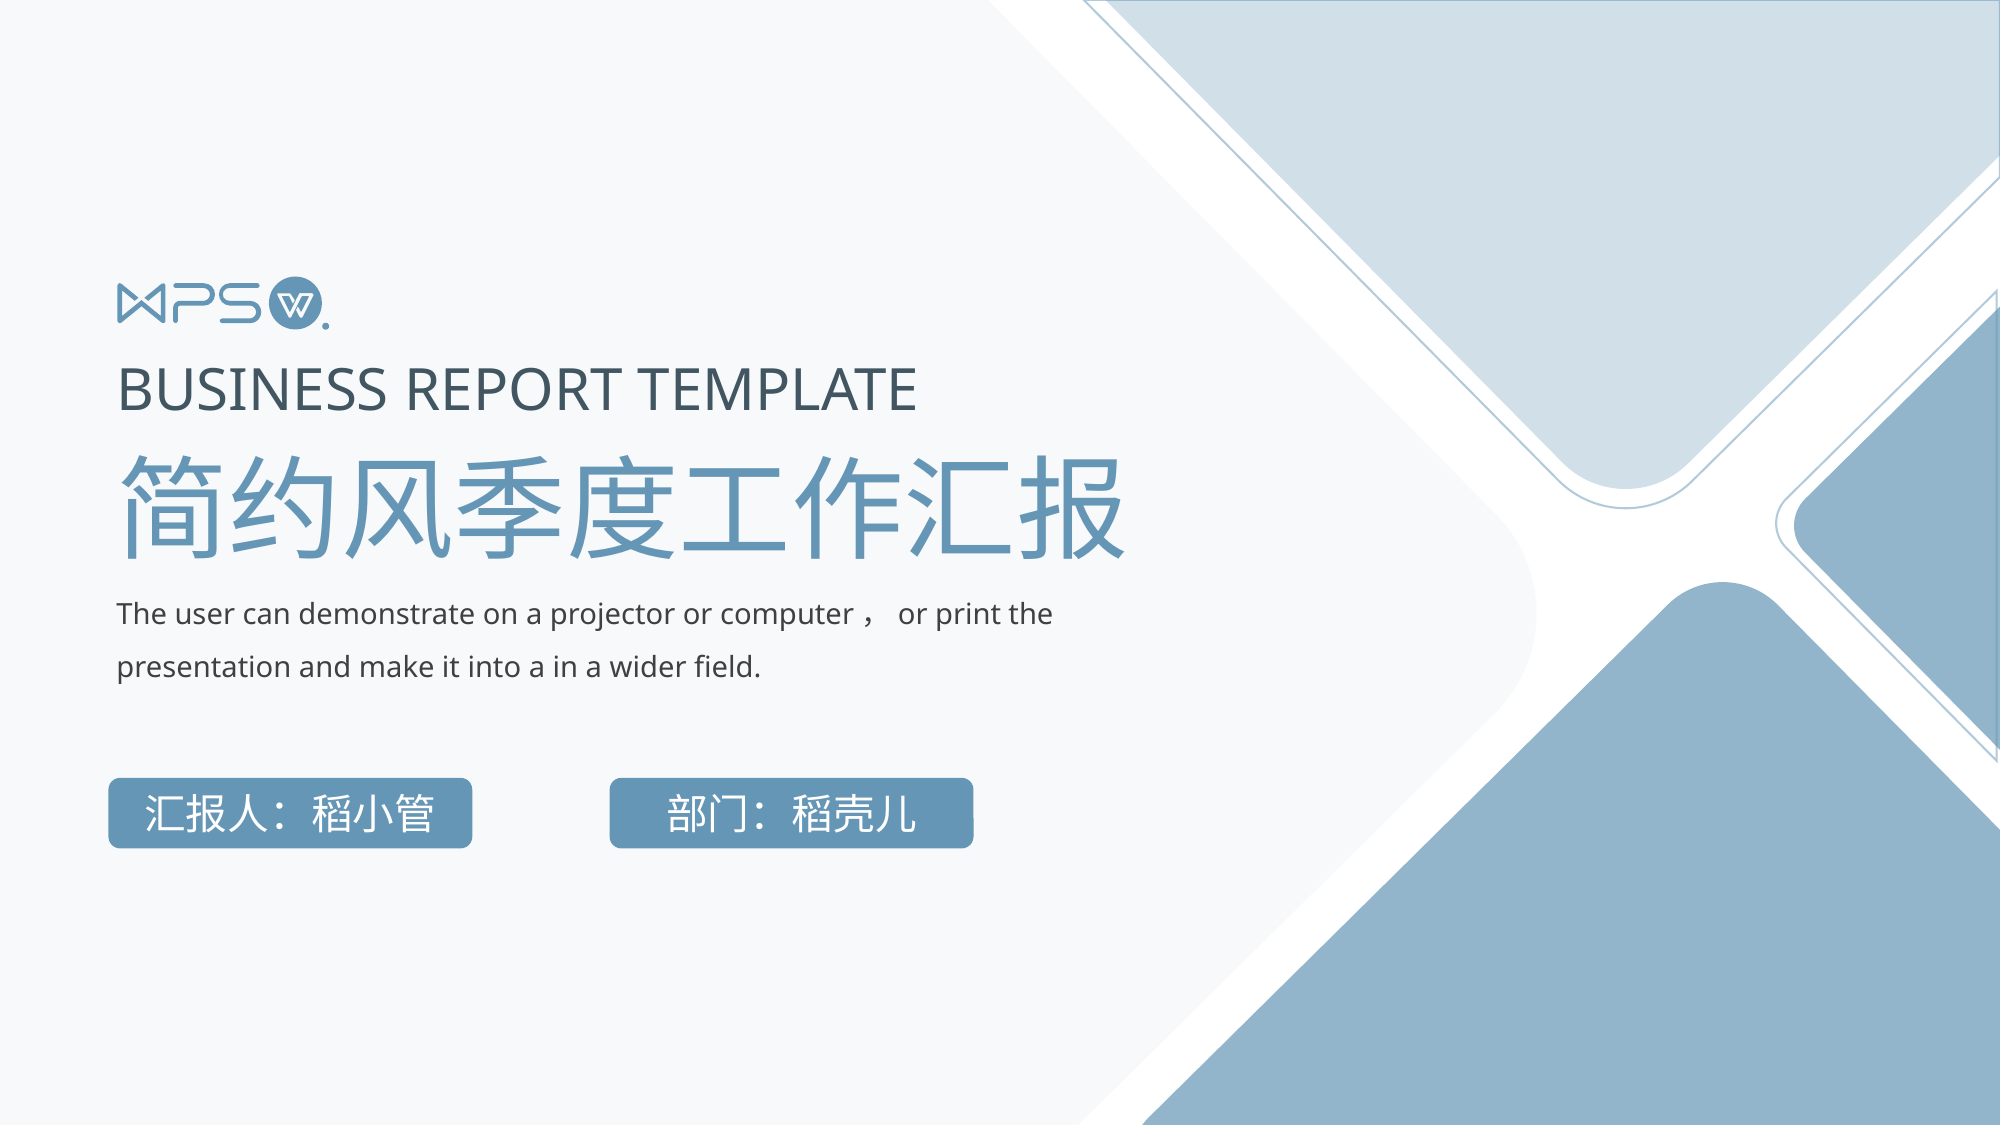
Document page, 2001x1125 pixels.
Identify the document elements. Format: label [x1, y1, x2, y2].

text_box [117, 276, 330, 332]
text_box [0, 0, 2000, 1125]
text_box [108, 777, 974, 849]
